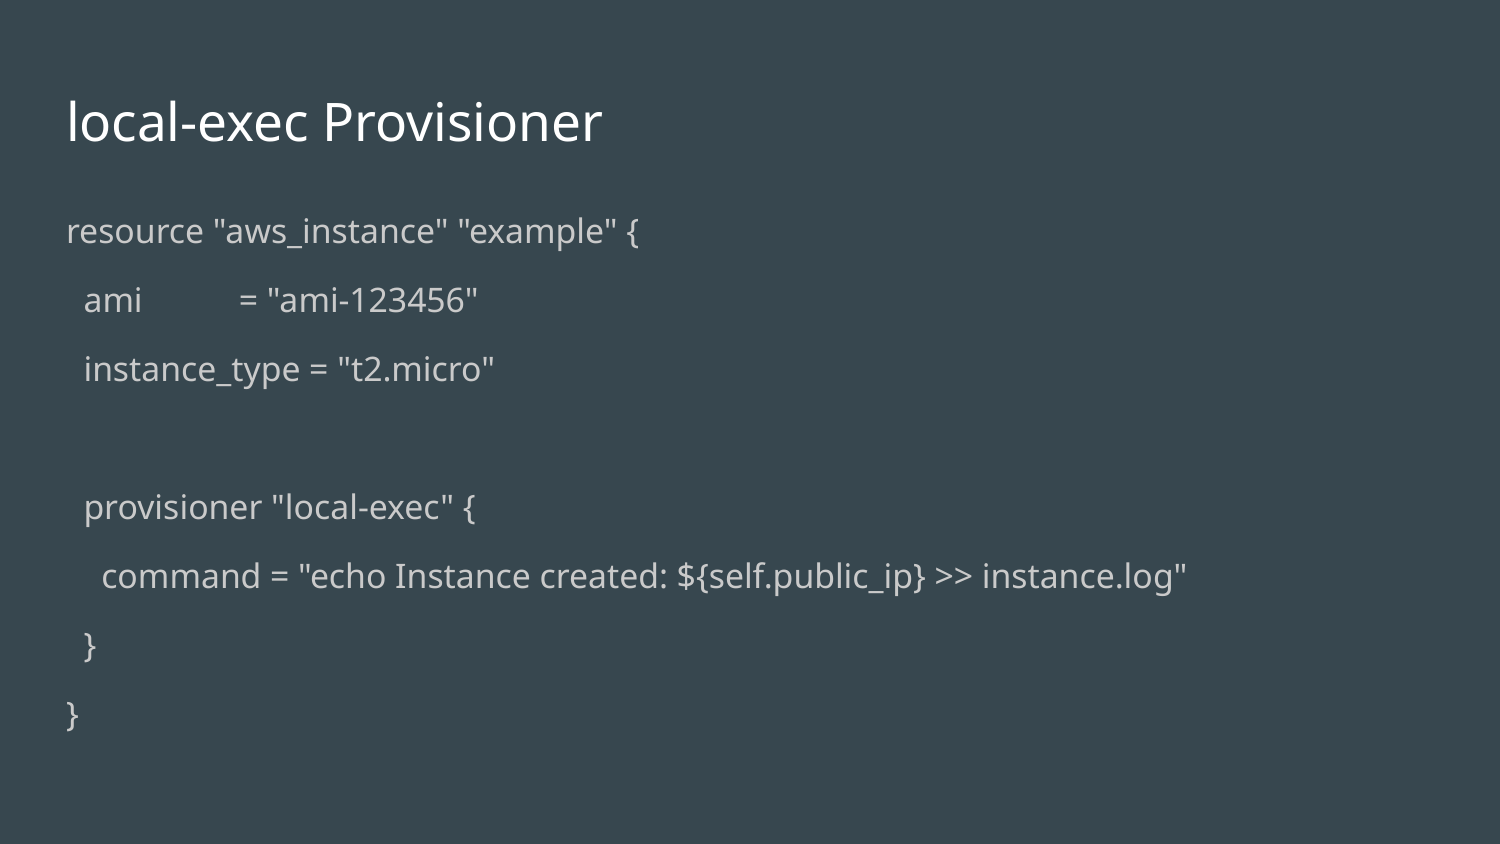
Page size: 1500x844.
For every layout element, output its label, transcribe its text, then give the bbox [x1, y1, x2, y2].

title local-exec Provisioner [51, 72, 1449, 167]
list resource "aws_instance" "example" { ami = "ami-123456" instance_type = "t2.micro" provisioner "local-exec" { command = "echo Instance created: ${self.public_ip} >> instance.log" } } [51, 189, 1449, 750]
